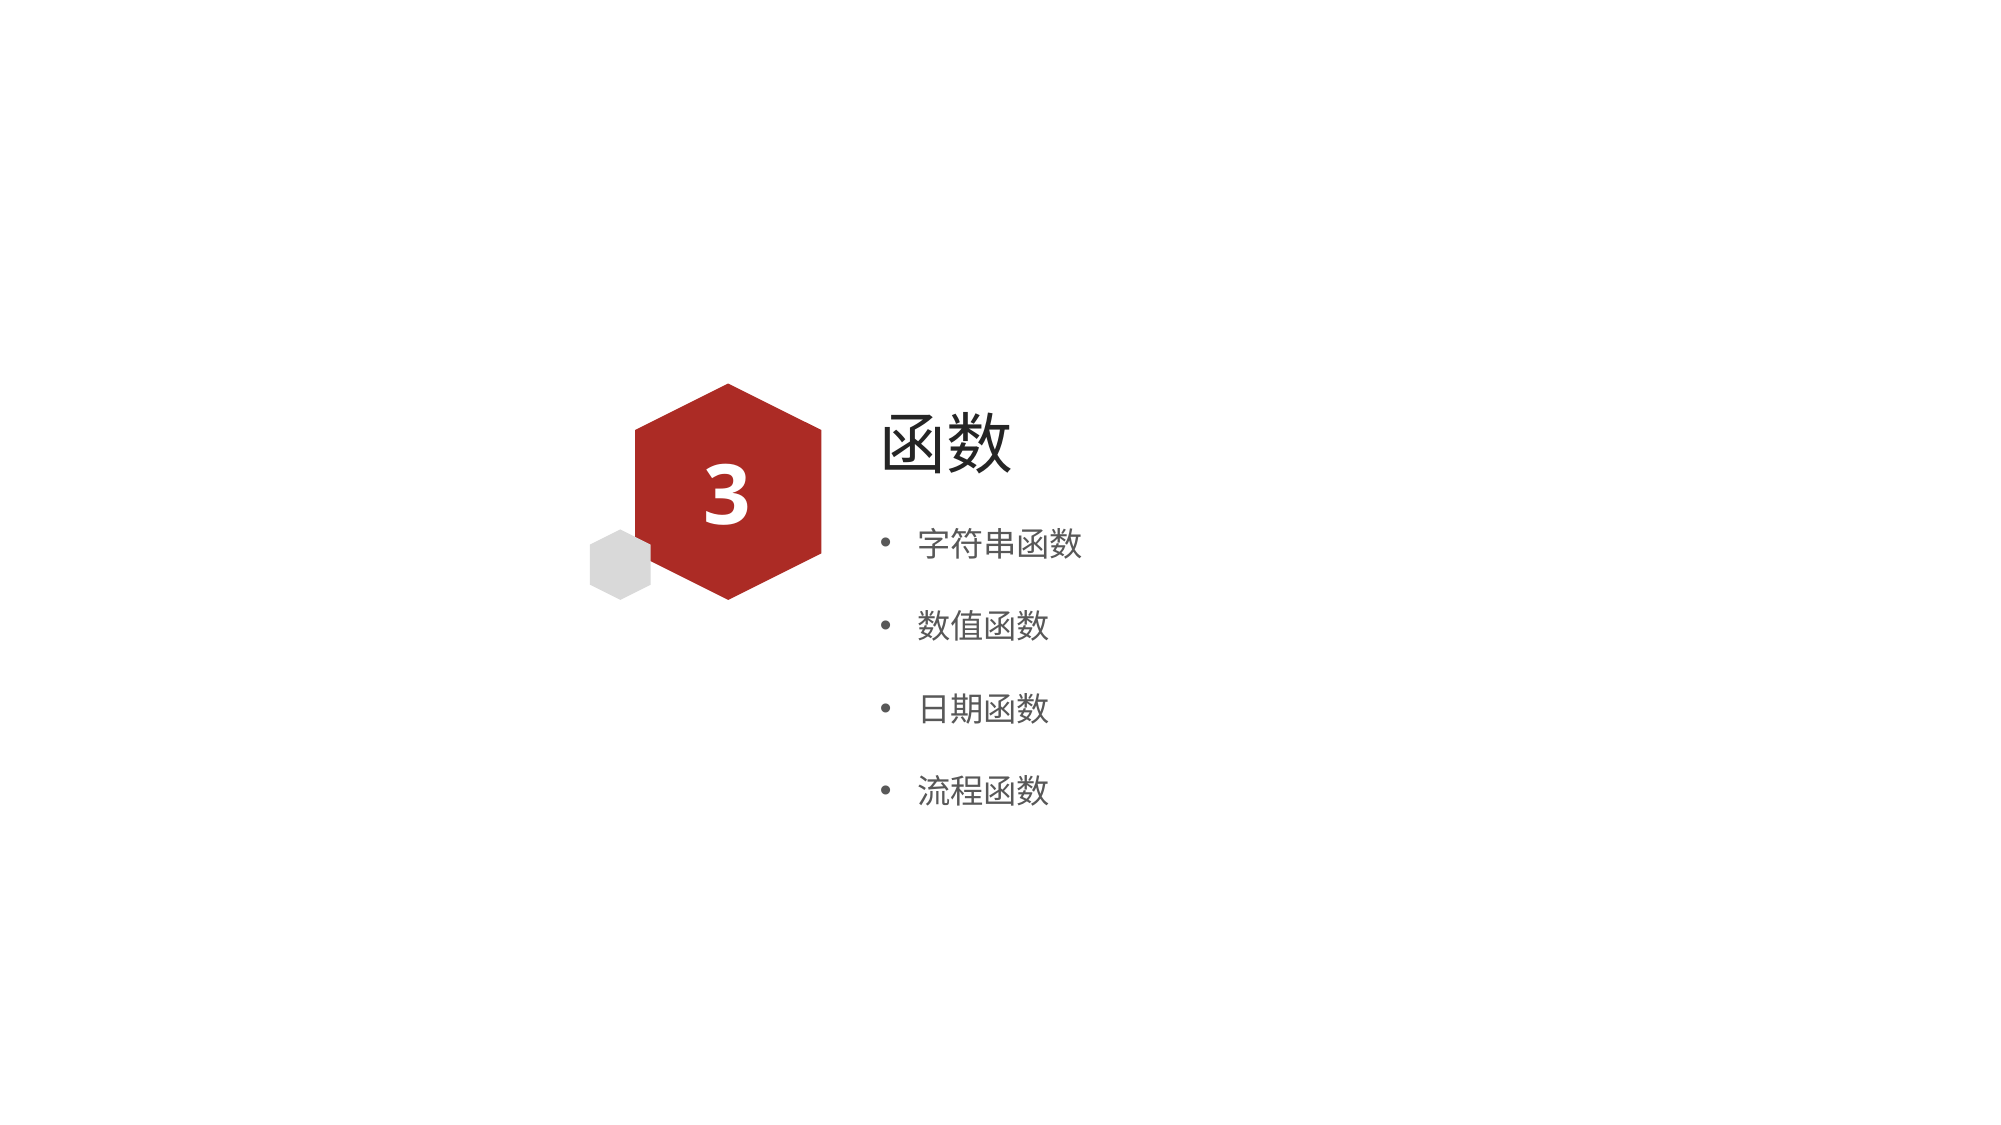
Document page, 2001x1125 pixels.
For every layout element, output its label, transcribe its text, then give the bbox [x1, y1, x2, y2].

text_box [589, 529, 651, 600]
text_box 3 [701, 439, 758, 542]
text_box 字符串函数 数值函数 日期函数 流程函数 [878, 520, 1086, 811]
title 函数 [878, 400, 1016, 520]
text_box [635, 383, 822, 600]
